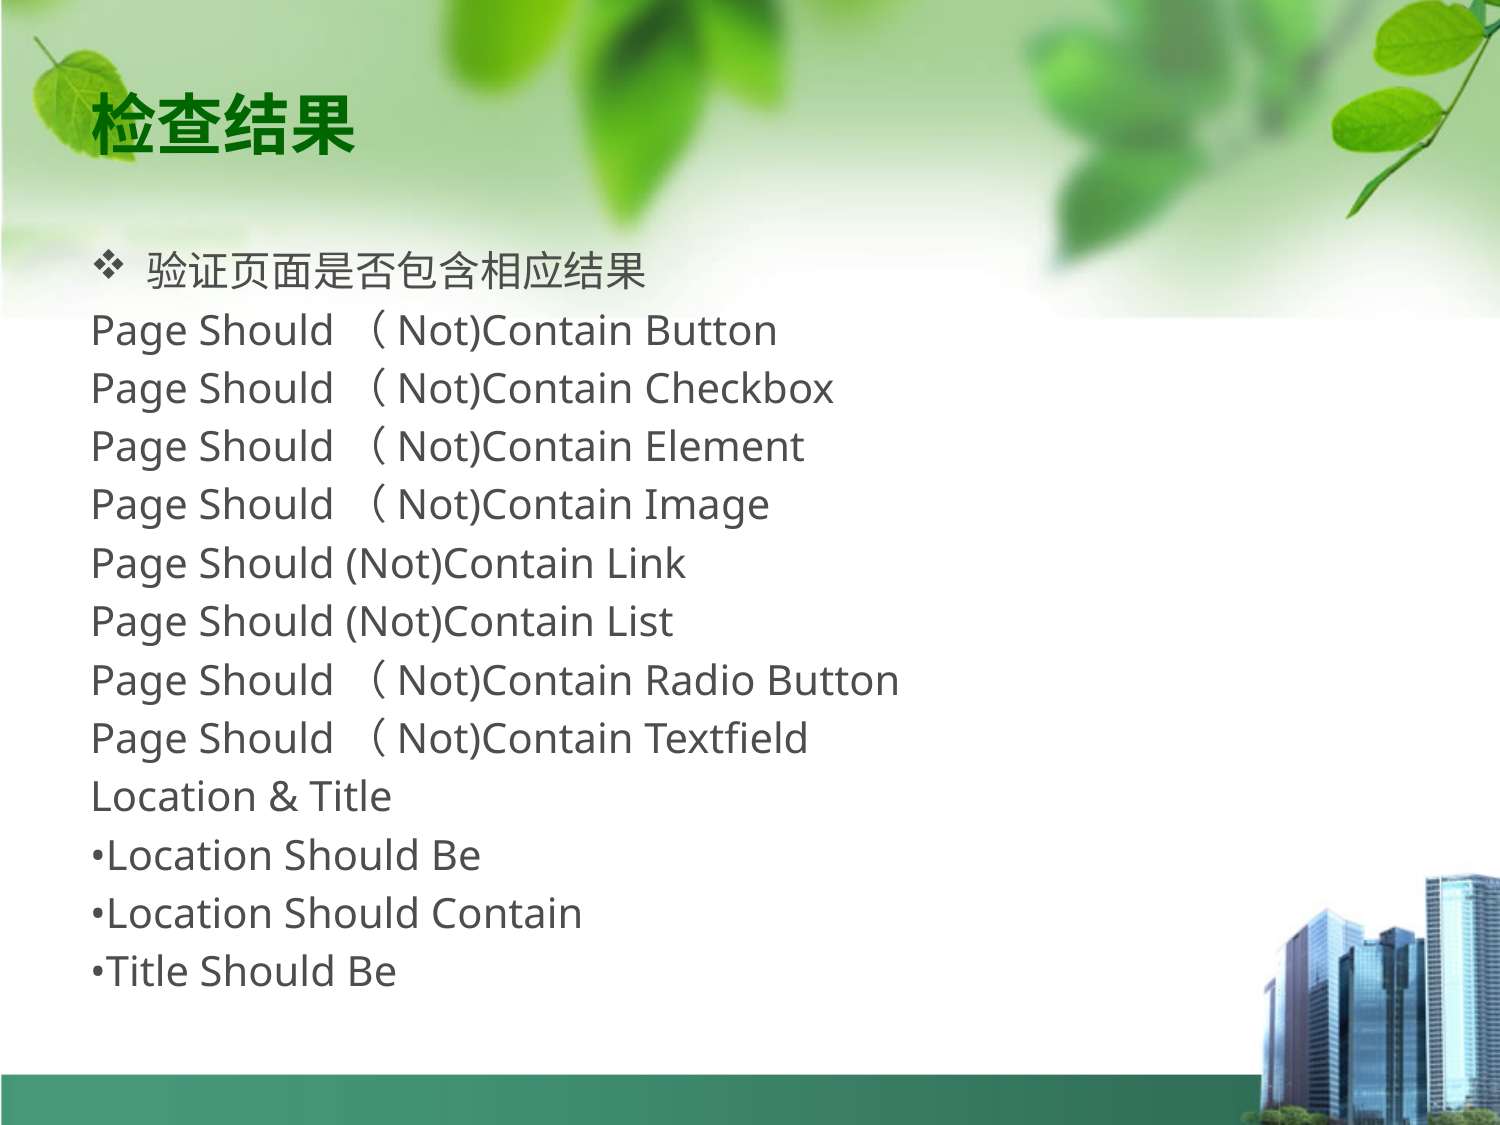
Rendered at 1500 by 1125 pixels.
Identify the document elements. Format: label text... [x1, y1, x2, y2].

list 验证页面是否包含相应结果 Page Should（Not)Contain Button Page Should（Not)Contain Checkbox Page Should（Not)Contain Element Page Should（Not)Contain Image Page Should (Not)Contain Link Page Should (Not)Contain List Page Should（Not)Contain Radio Button Page Should（Not)Contain Textfield Location & Title •Location Should Be •Location Should Contain •Title Should Be [75, 237, 1425, 1005]
picture [0, 0, 1500, 1125]
title 检查结果 [75, 45, 1425, 200]
